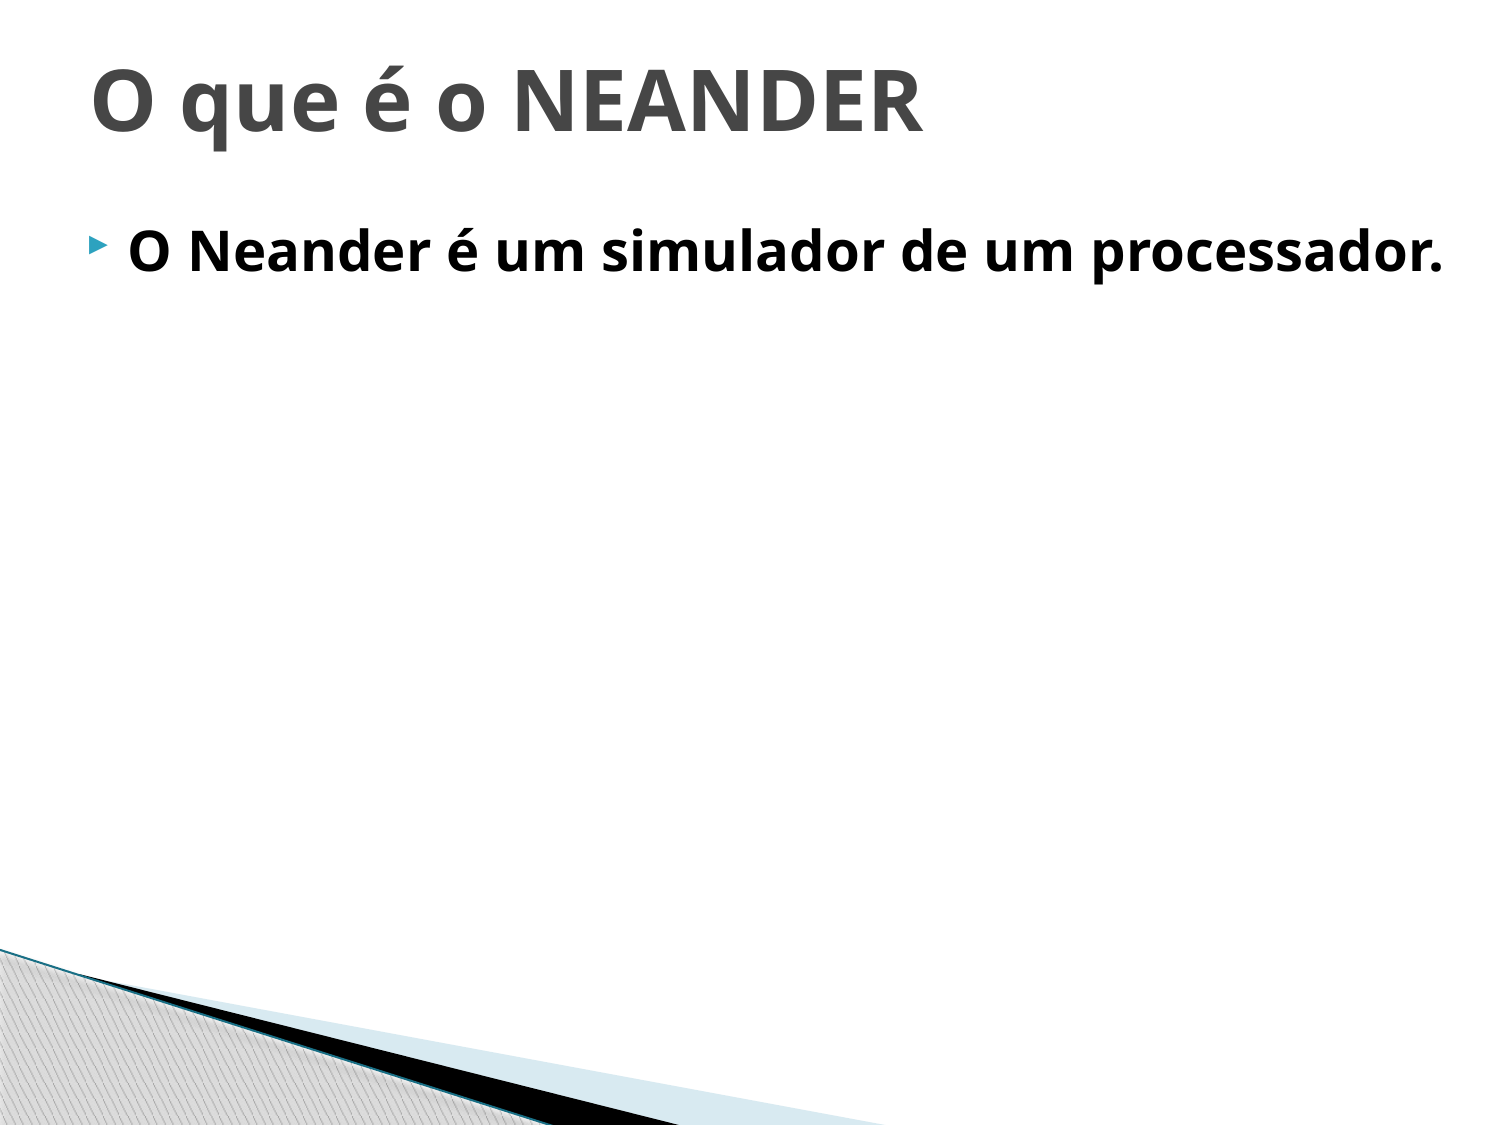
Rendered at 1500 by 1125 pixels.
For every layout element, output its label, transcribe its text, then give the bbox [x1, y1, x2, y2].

title O que é o NEANDER [75, 33, 1425, 161]
list O Neander é um simulador de um processador. [53, 208, 1479, 929]
